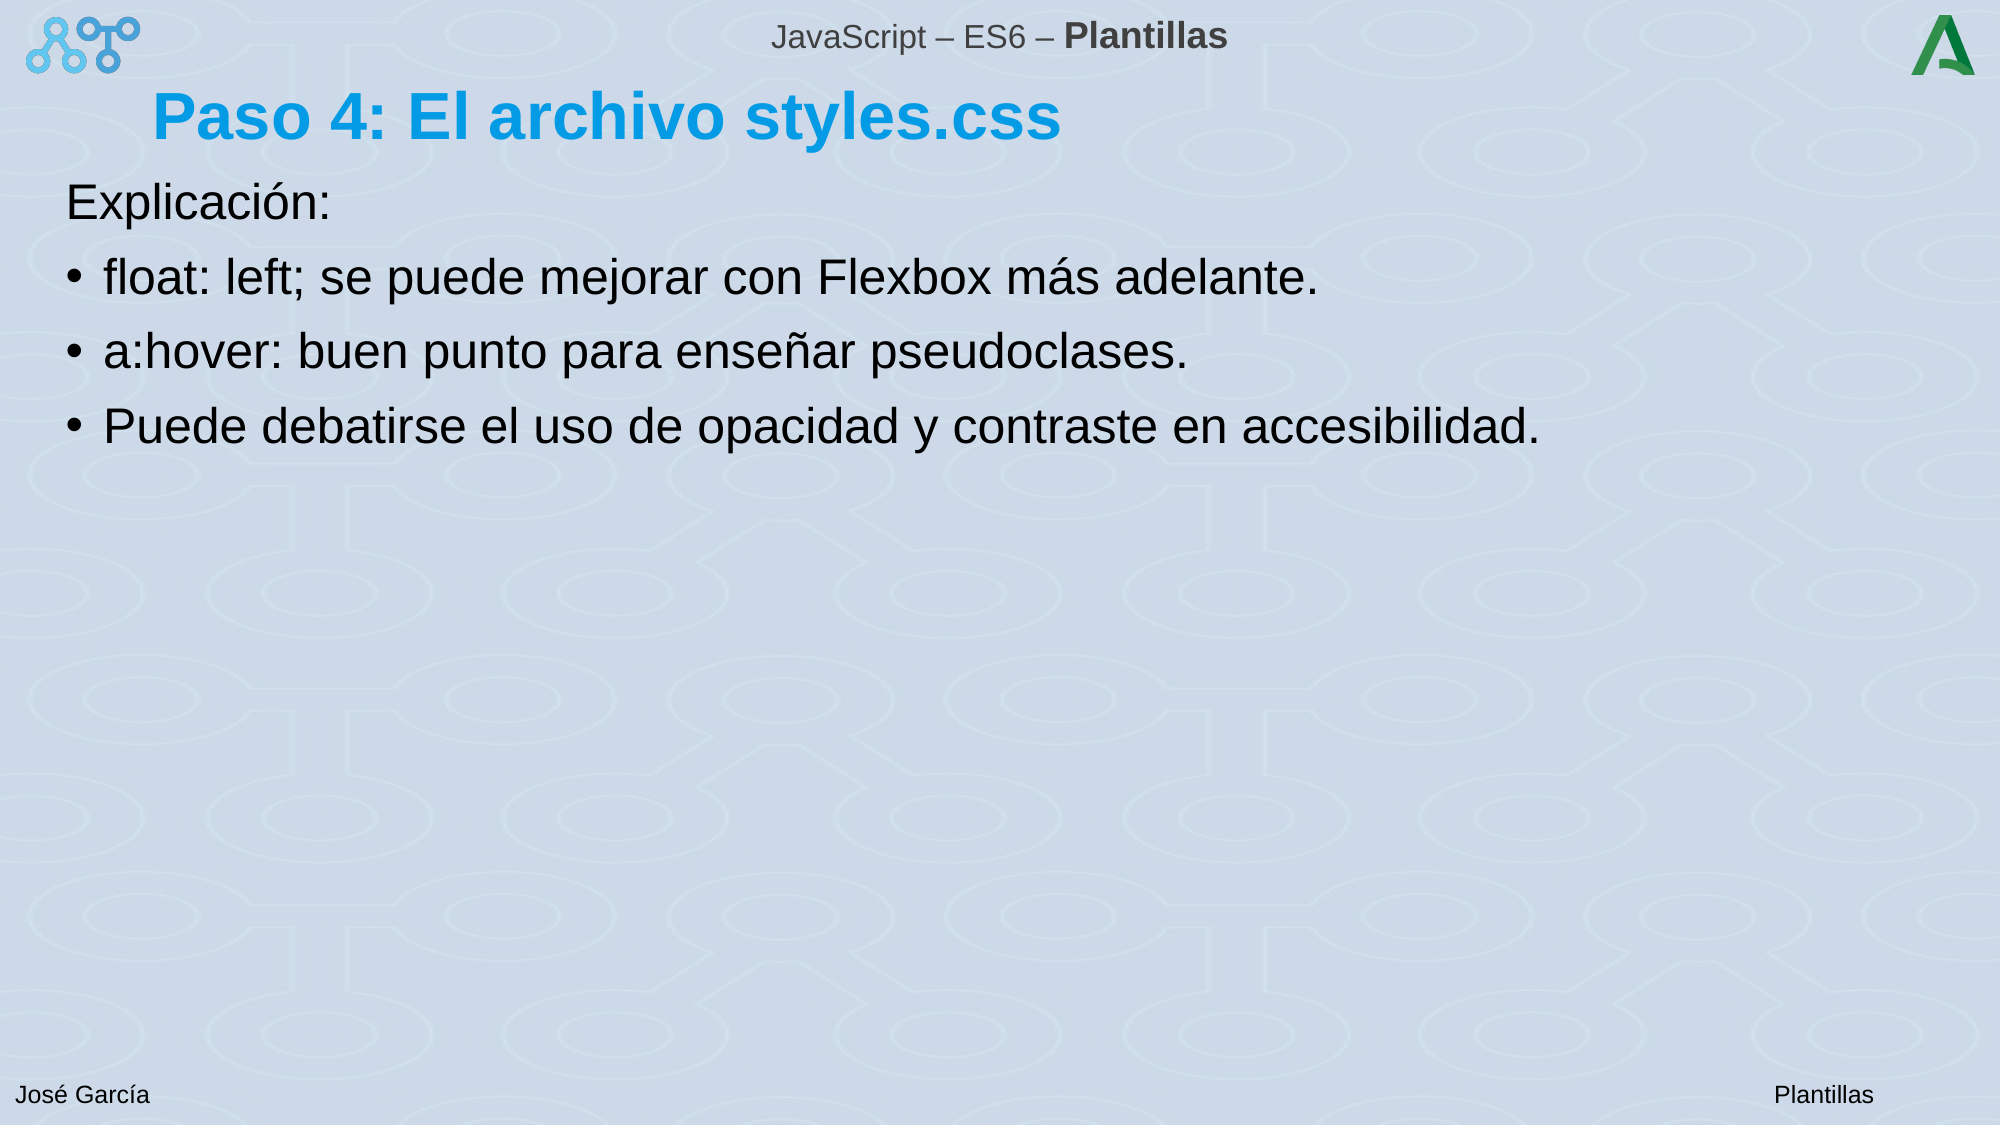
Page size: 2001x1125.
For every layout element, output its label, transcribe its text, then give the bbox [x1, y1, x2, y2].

text_box JavaScript – ES6 – Plantillas [746, 3, 1244, 64]
list Explicación: float: left; se puede mejorar con Flexbox más adelante. a:hover: buen punto para enseñar pseudoclases. Puede debatirse el uso de opacidad y contraste en accesibilidad. [50, 168, 1940, 1066]
text_box Plantillas [1759, 1071, 1890, 1117]
picture [24, 15, 142, 75]
picture [1911, 15, 1975, 75]
text_box José García [0, 1071, 166, 1117]
title Paso 4: El archivo styles.css [137, 59, 1863, 177]
